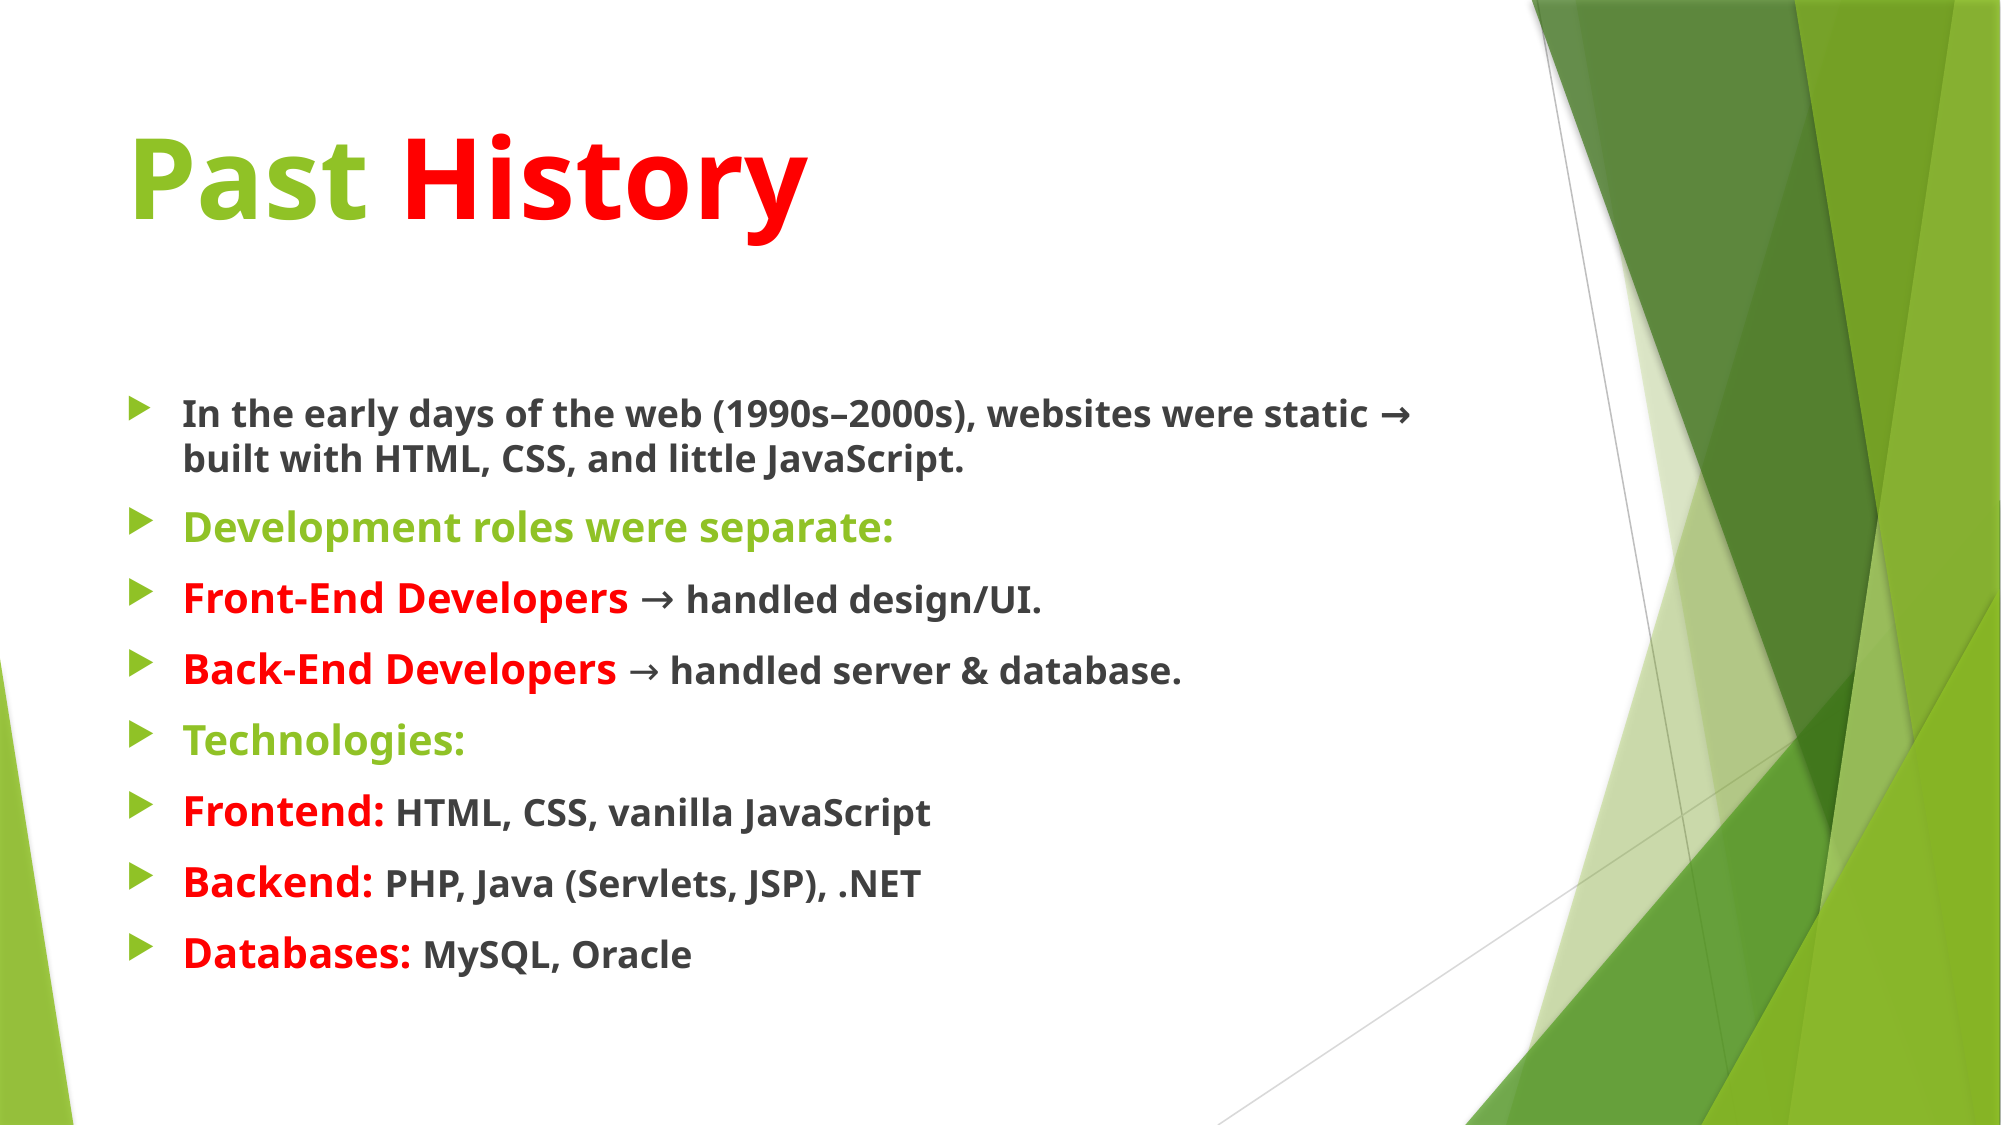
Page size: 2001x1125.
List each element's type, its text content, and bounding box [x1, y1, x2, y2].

title Past History [111, 99, 1522, 316]
list In the early days of the web (1990s–2000s), websites were static → built with HTML, CSS, and little JavaScript. Development roles were separate: Front-End Developers → handled design/UI. Back-End Developers → handled server & database. Technologies: Frontend: HTML, CSS, vanilla JavaScript Backend: PHP, Java (Servlets, JSP), .NET Databases: MySQL, Oracle [111, 316, 1522, 1055]
